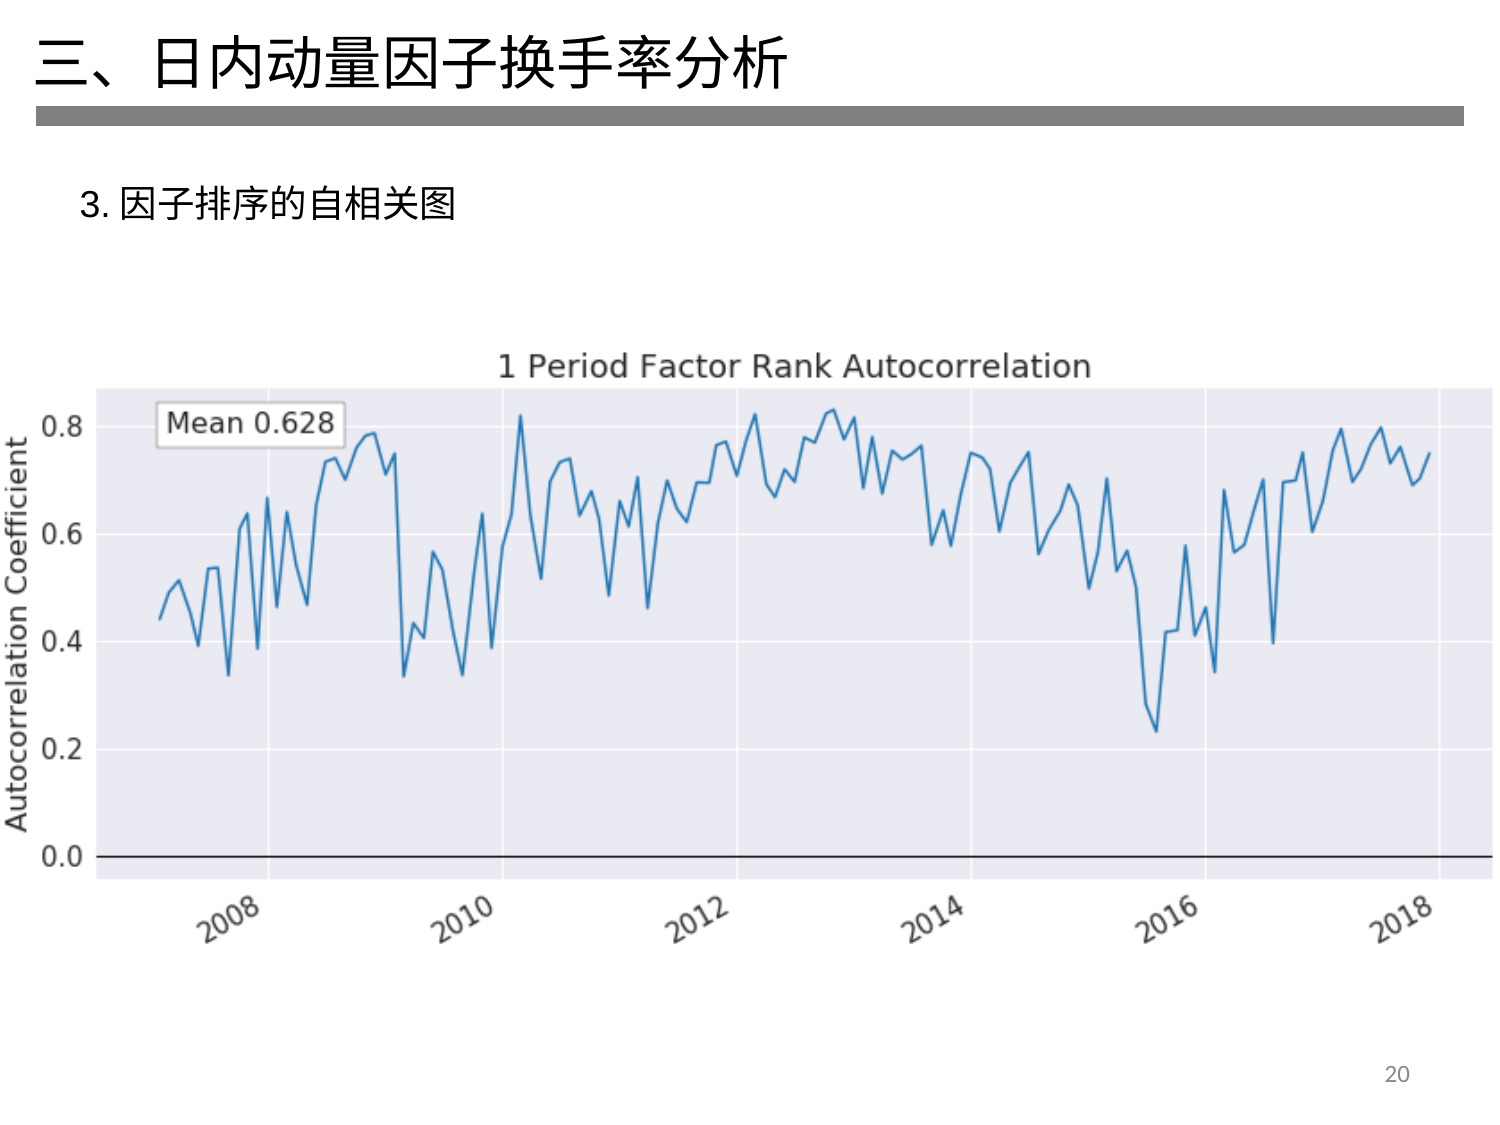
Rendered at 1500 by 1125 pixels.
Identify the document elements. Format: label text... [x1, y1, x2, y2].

text_box 3.因子排序的自相关图 [64, 172, 609, 233]
picture [0, 326, 1500, 953]
table_header [36, 106, 1464, 126]
text_box 三、日内动量因子换手率分析 [17, 19, 845, 104]
slide_number 20 [1074, 1042, 1425, 1103]
